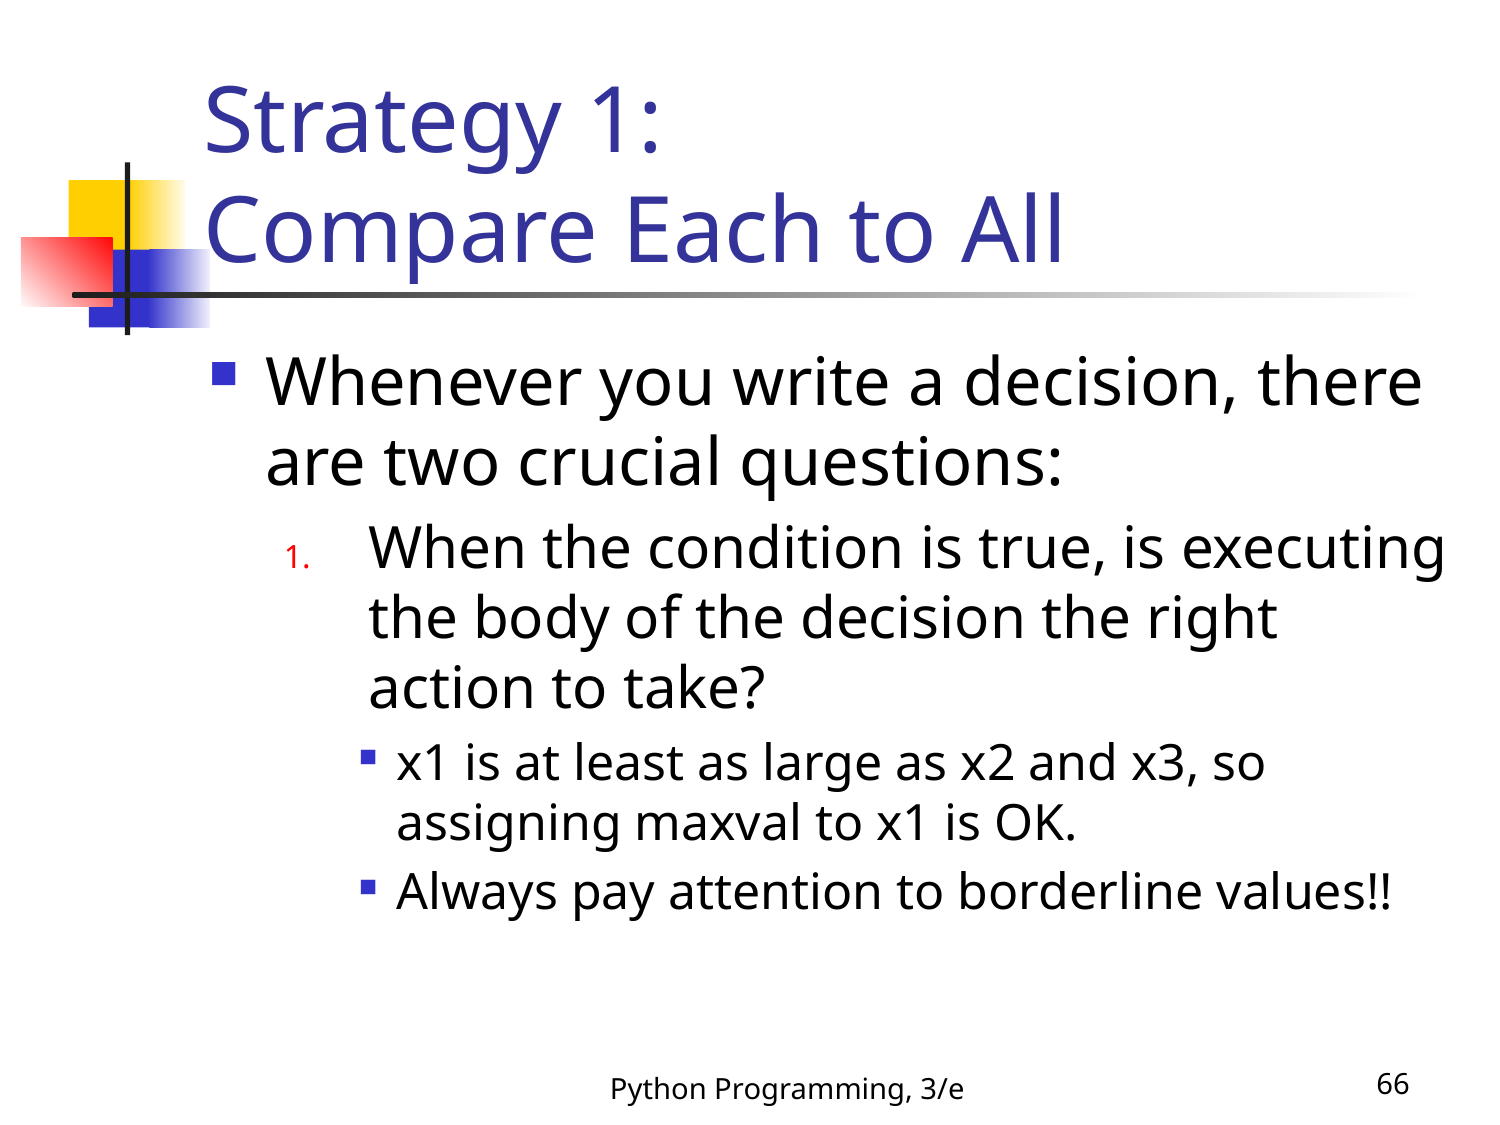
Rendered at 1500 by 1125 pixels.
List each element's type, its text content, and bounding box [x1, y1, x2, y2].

slide_number 66 [1112, 1037, 1426, 1113]
title Strategy 1: Compare Each to All [188, 101, 1468, 289]
list Whenever you write a decision, there are two crucial questions: When the condition is true, is executing the body of the decision the right action to take? x1 is at least as large as x2 and x3, so assigning maxval to x1 is OK. Always pay attention to borderline values!! [193, 331, 1469, 1006]
footer Python Programming, 3/e [549, 1037, 1026, 1113]
